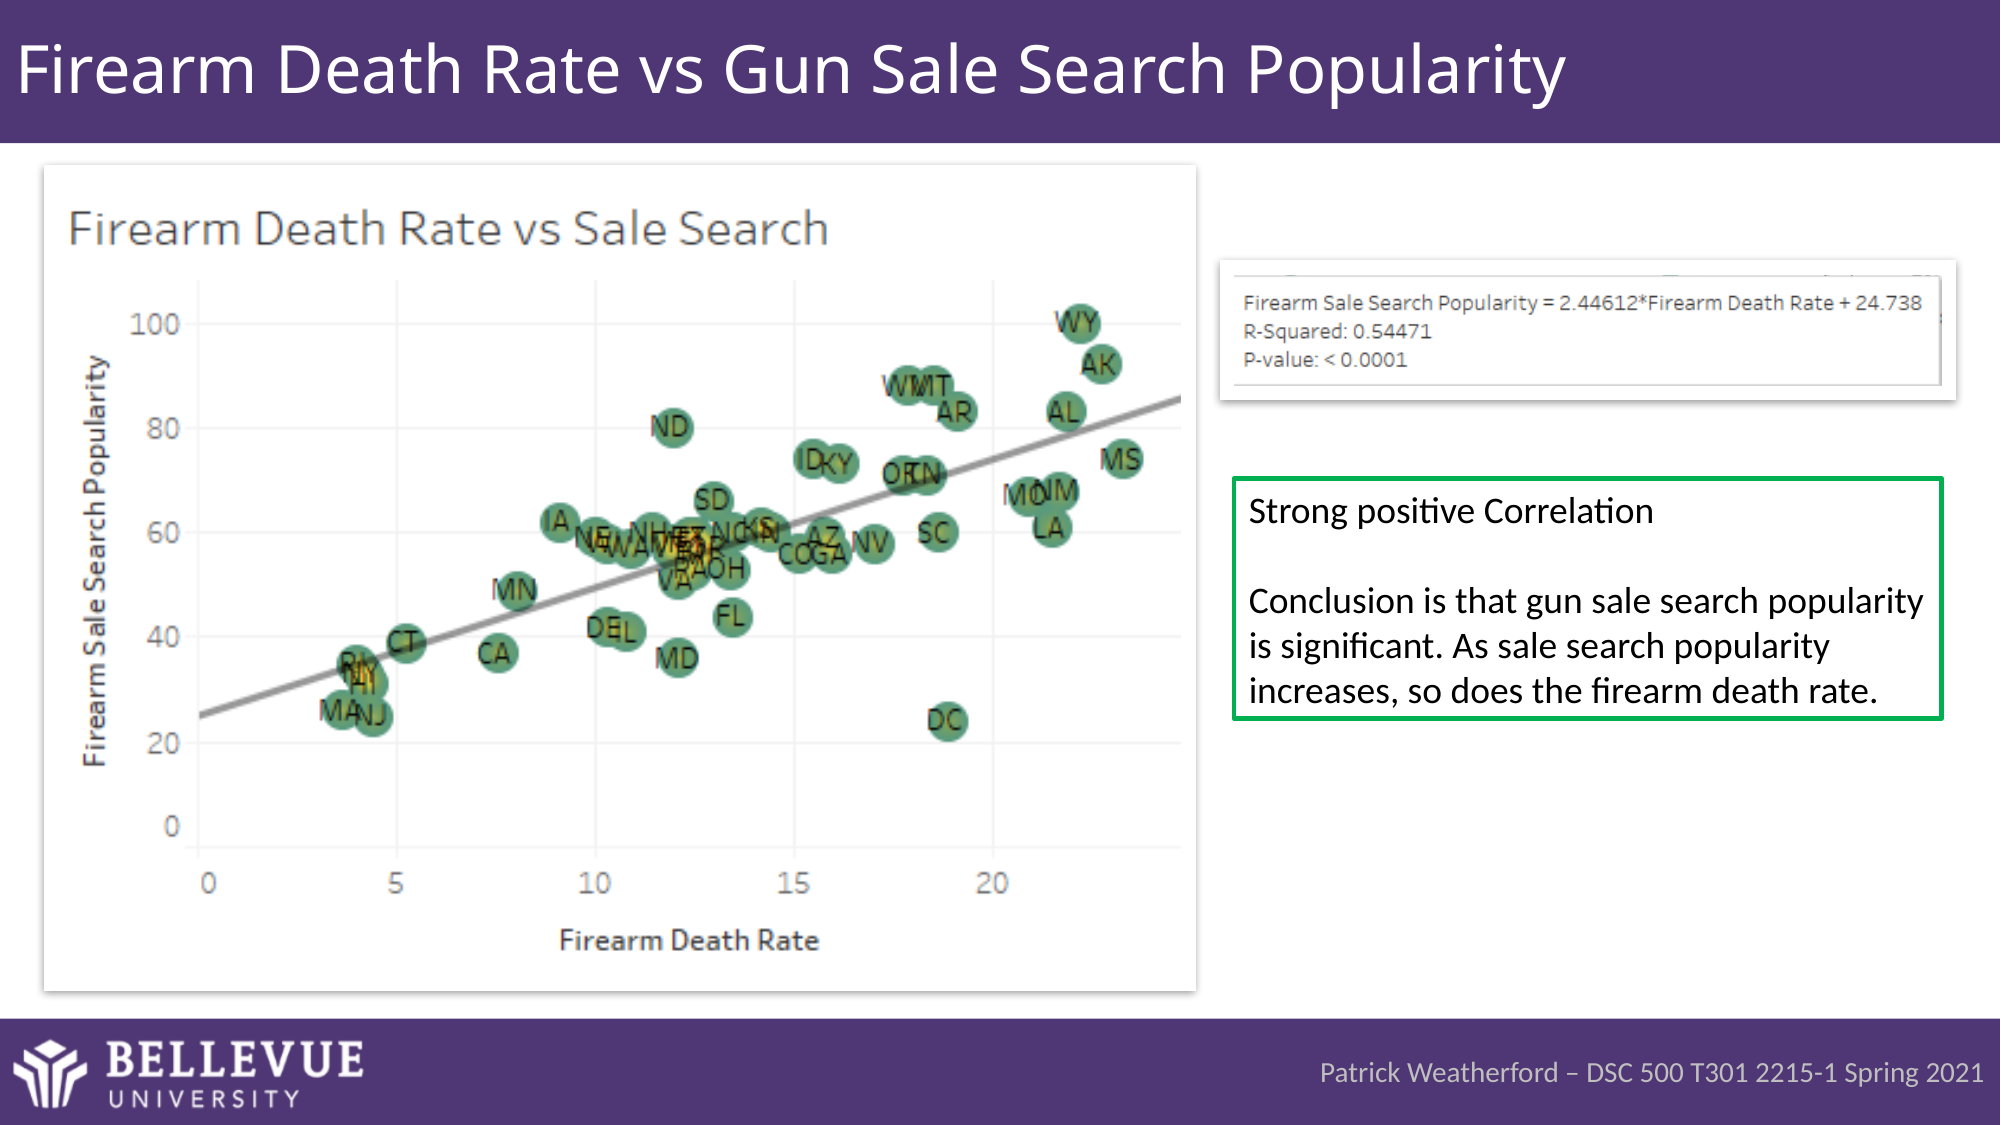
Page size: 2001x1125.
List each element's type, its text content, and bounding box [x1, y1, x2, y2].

text_box Strong positive Correlation Conclusion is that gun sale search popularity is significant. As sale search popularity increases, so does the firearm death rate. [1234, 478, 1942, 719]
picture [1234, 274, 1942, 386]
text_box Patrick Weatherford – DSC 500 T301 2215-1 Spring 2021 [1220, 1046, 2000, 1096]
picture [0, 1027, 373, 1118]
picture [58, 179, 1182, 977]
title Firearm Death Rate vs Gun Sale Search Popularity [0, 0, 2000, 144]
